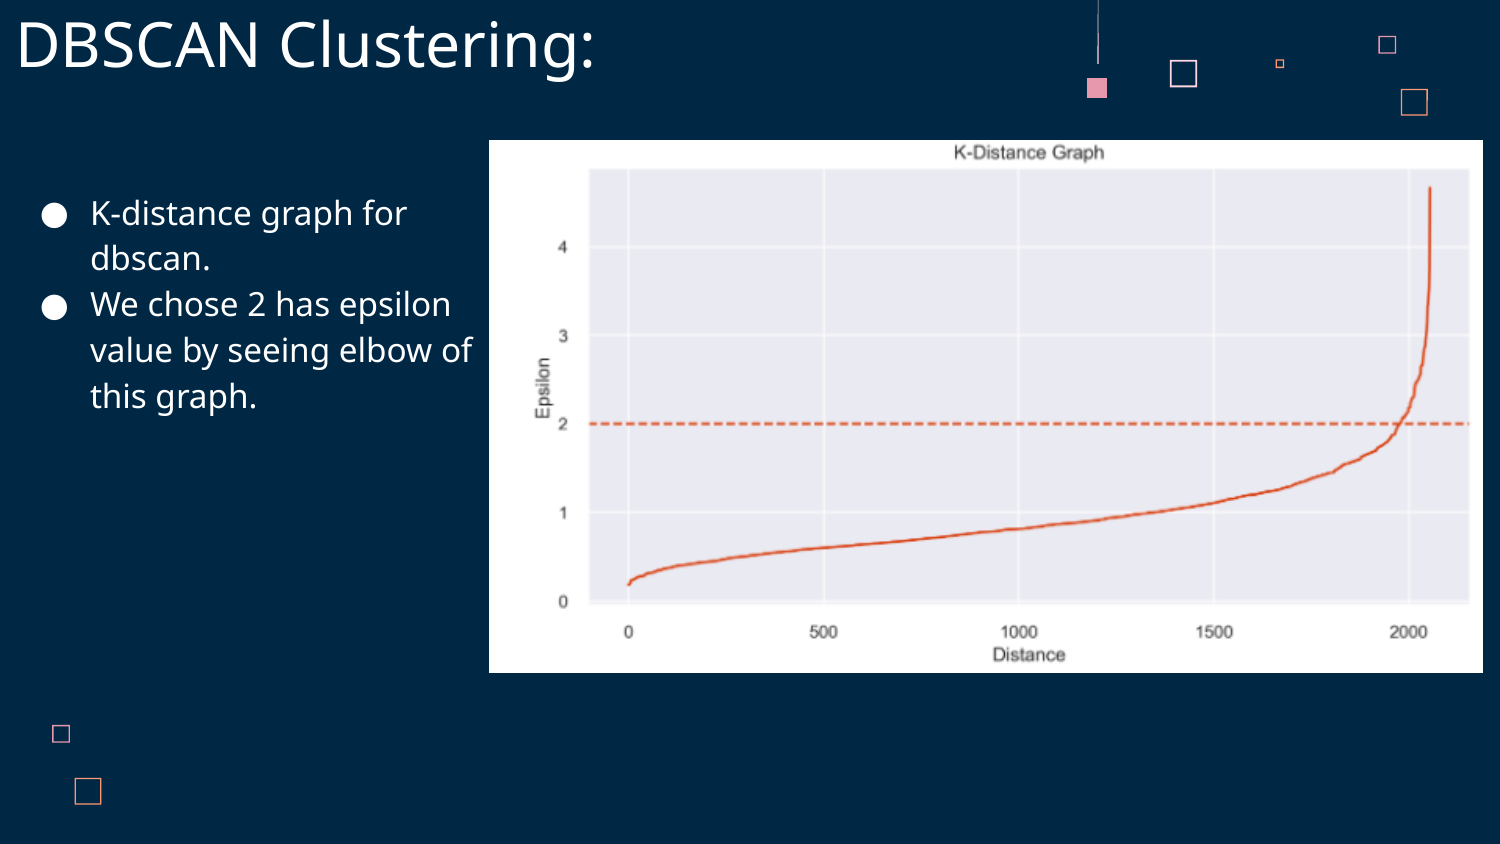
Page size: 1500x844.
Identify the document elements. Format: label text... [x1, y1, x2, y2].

picture [489, 139, 1483, 674]
list K-distance graph for dbscan. We chose 2 has epsilon value by seeing elbow of this graph. [0, 170, 484, 422]
title DBSCAN Clustering: [0, 0, 776, 95]
